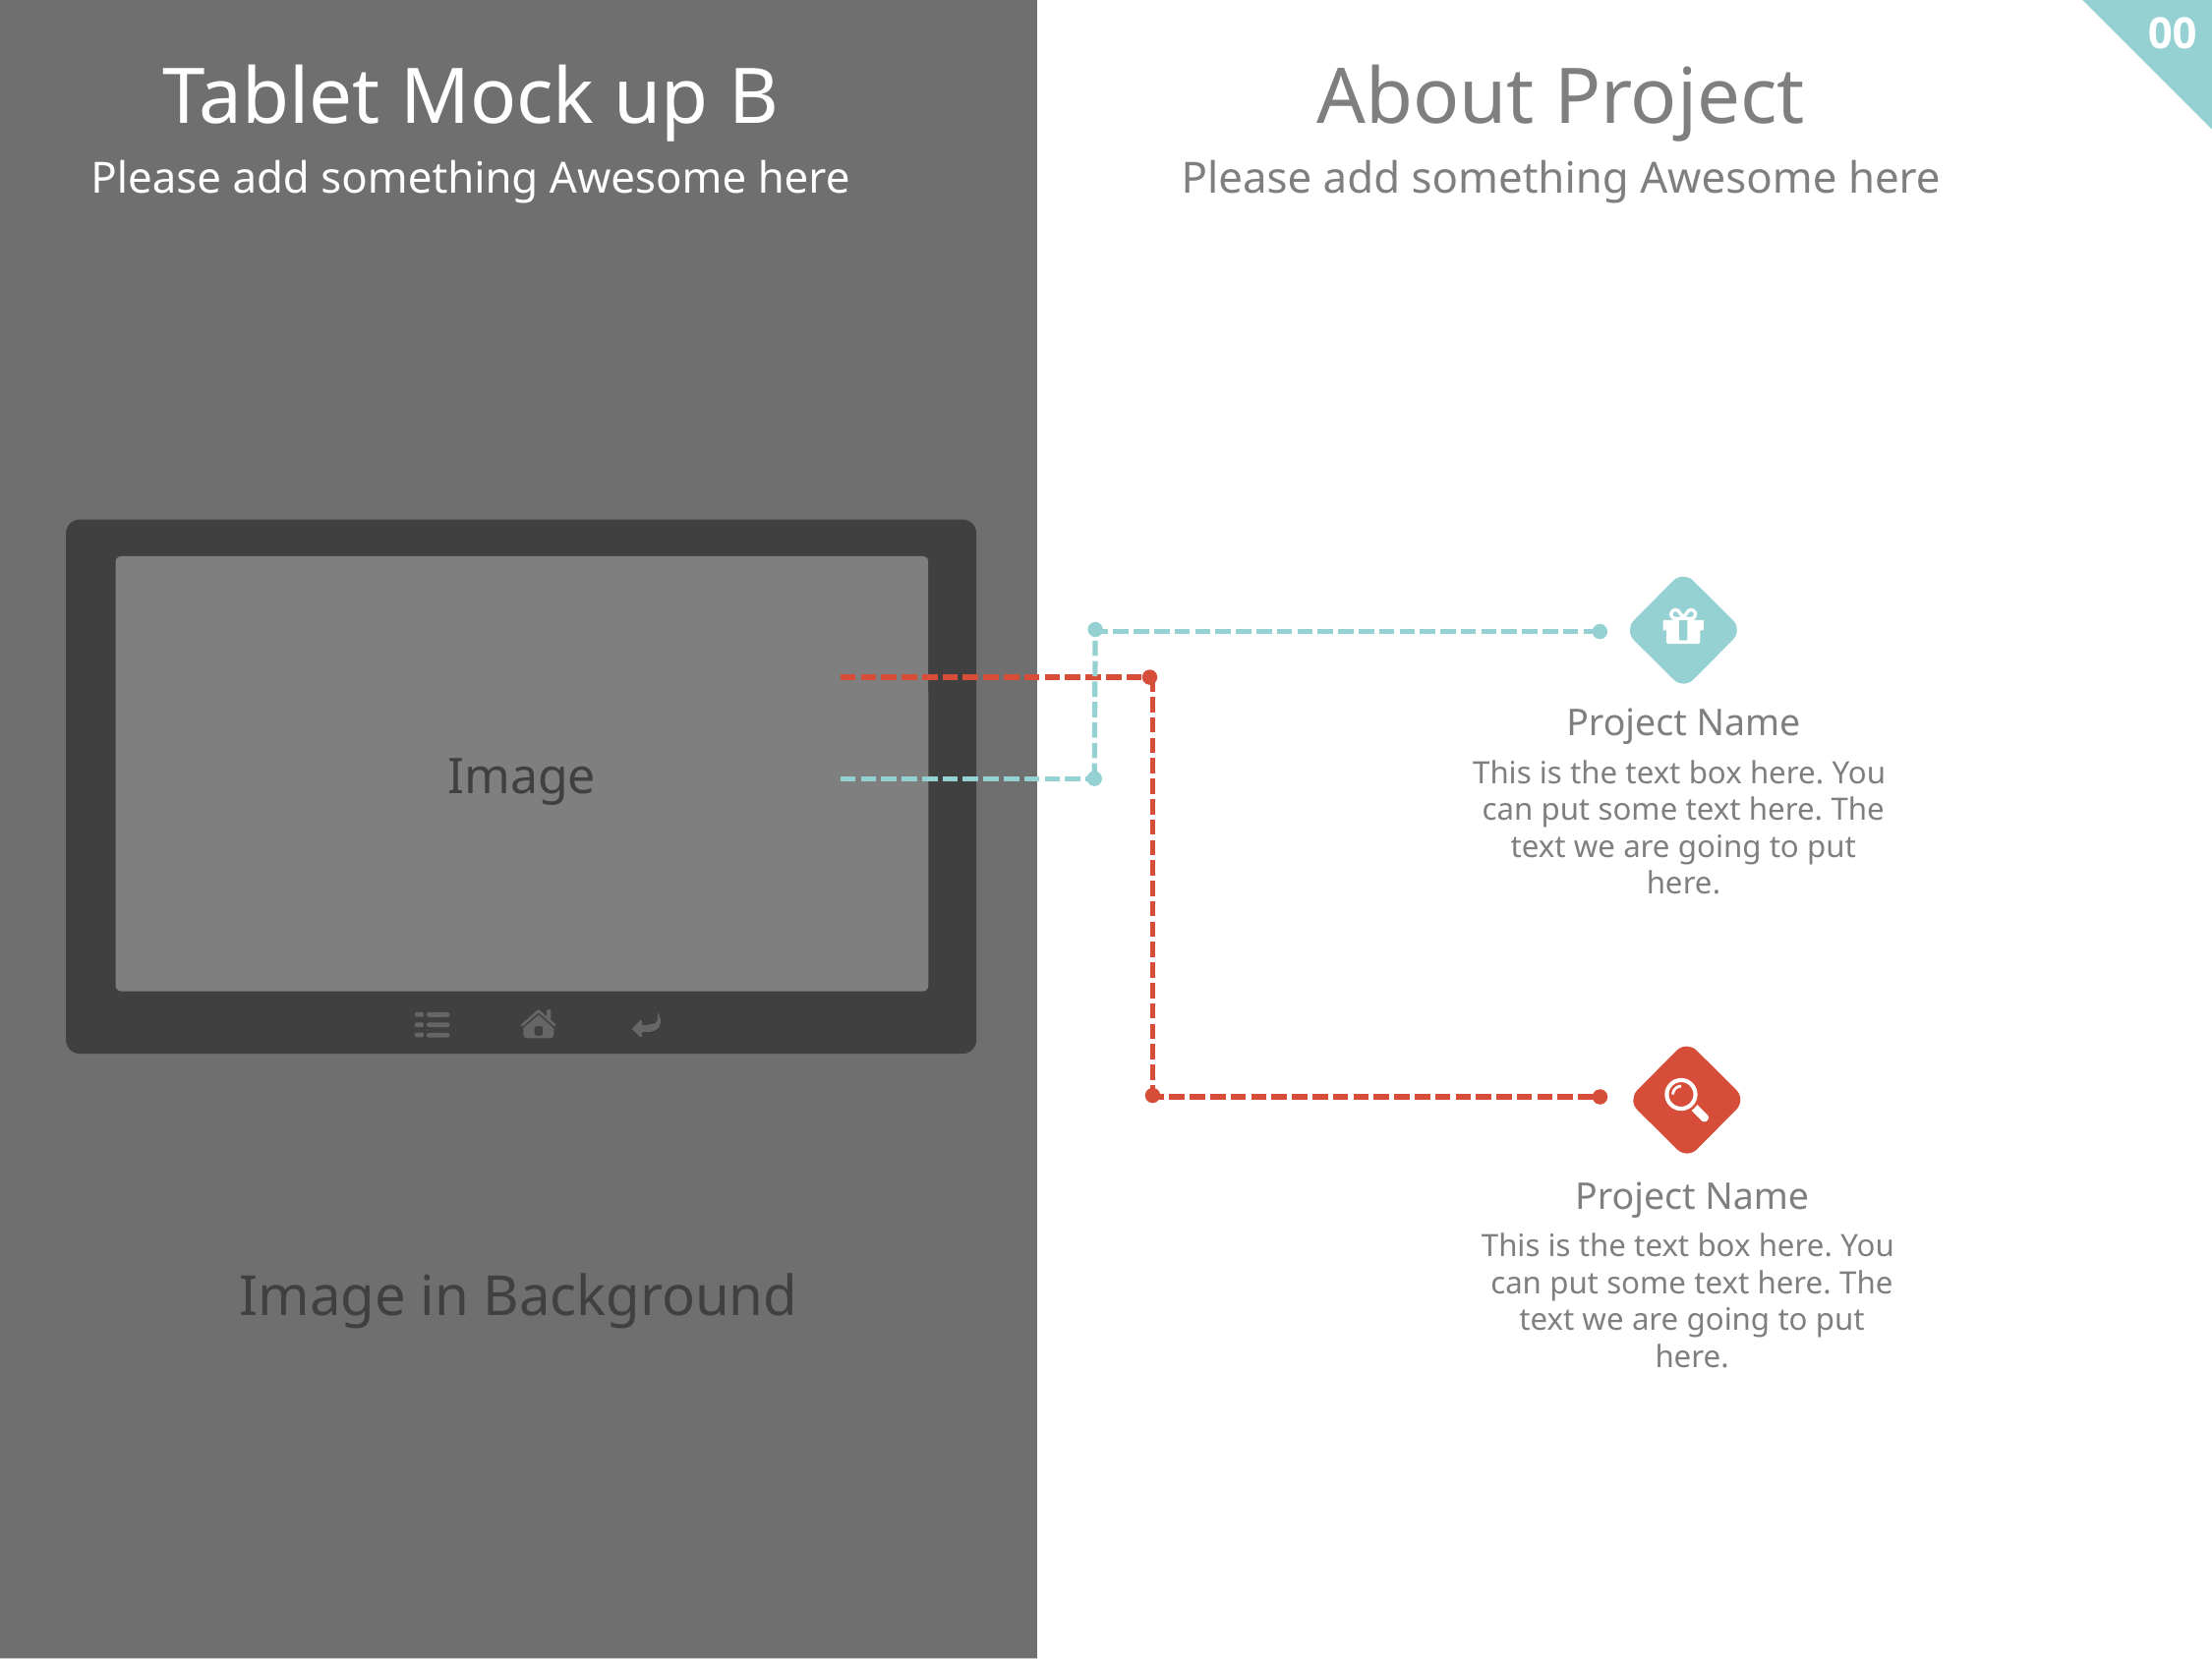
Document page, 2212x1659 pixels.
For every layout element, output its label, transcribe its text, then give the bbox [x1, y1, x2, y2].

text_box Image in Background [0, 0, 1038, 1659]
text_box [1458, 691, 1909, 873]
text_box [1467, 1165, 1918, 1346]
text_box [1632, 1045, 1742, 1155]
text_box Please add something Awesome here [1166, 143, 1956, 209]
text_box Tablet Mock up B [147, 38, 794, 143]
text_box About Project [1302, 38, 1821, 143]
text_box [1664, 1077, 1709, 1122]
text_box [1628, 575, 1738, 685]
text_box [1662, 607, 1704, 645]
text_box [66, 519, 977, 1055]
text_box Please add something Awesome here [76, 143, 865, 209]
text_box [2080, 0, 2212, 130]
